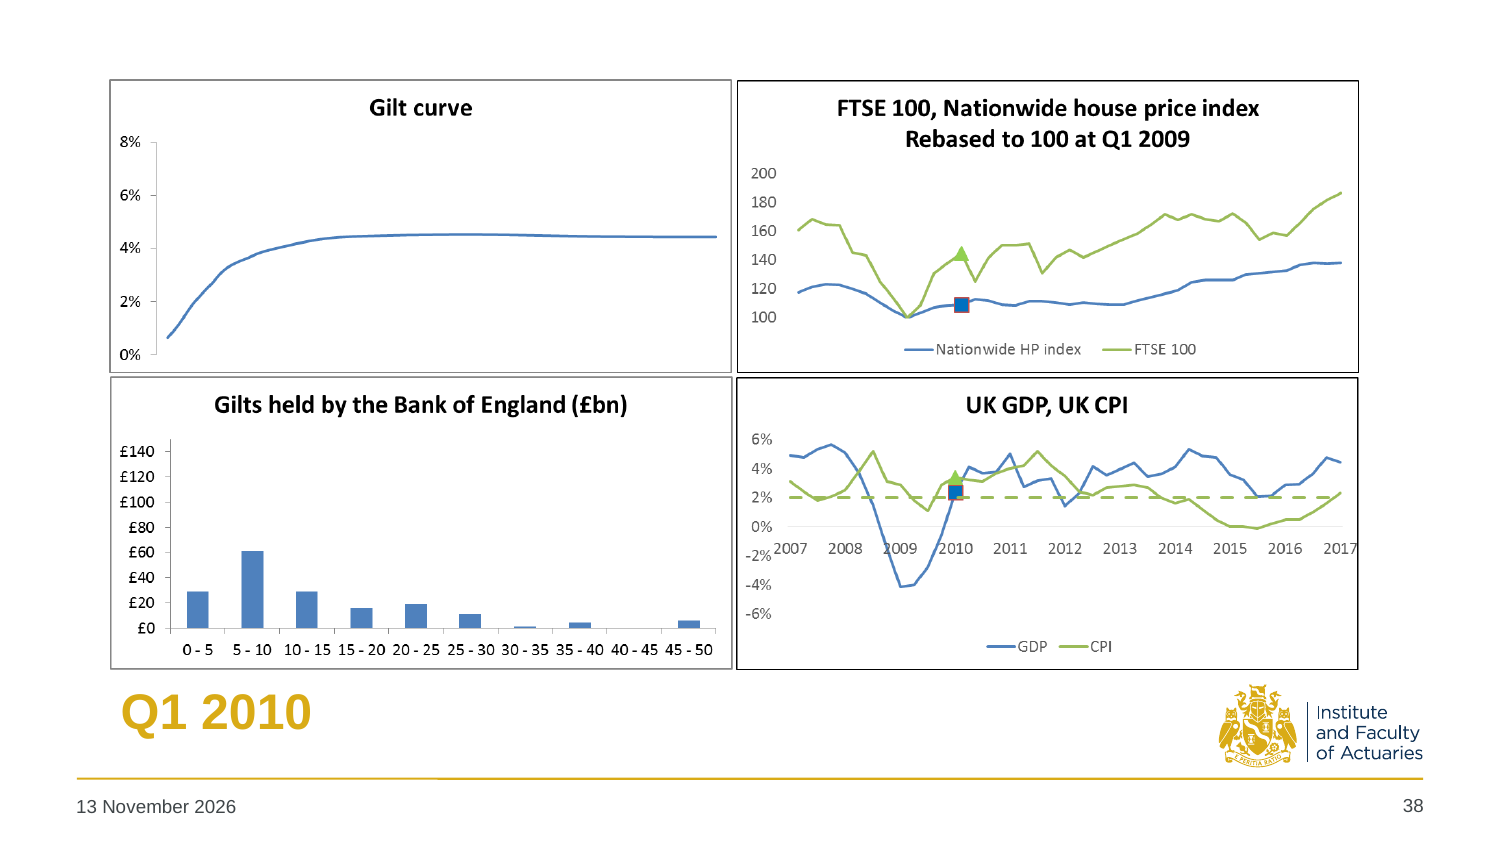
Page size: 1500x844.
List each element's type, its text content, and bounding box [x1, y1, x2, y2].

slide_number 38 [1328, 787, 1436, 830]
picture [109, 78, 1359, 671]
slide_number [64, 788, 396, 830]
title Q1 2010 [109, 638, 1470, 780]
